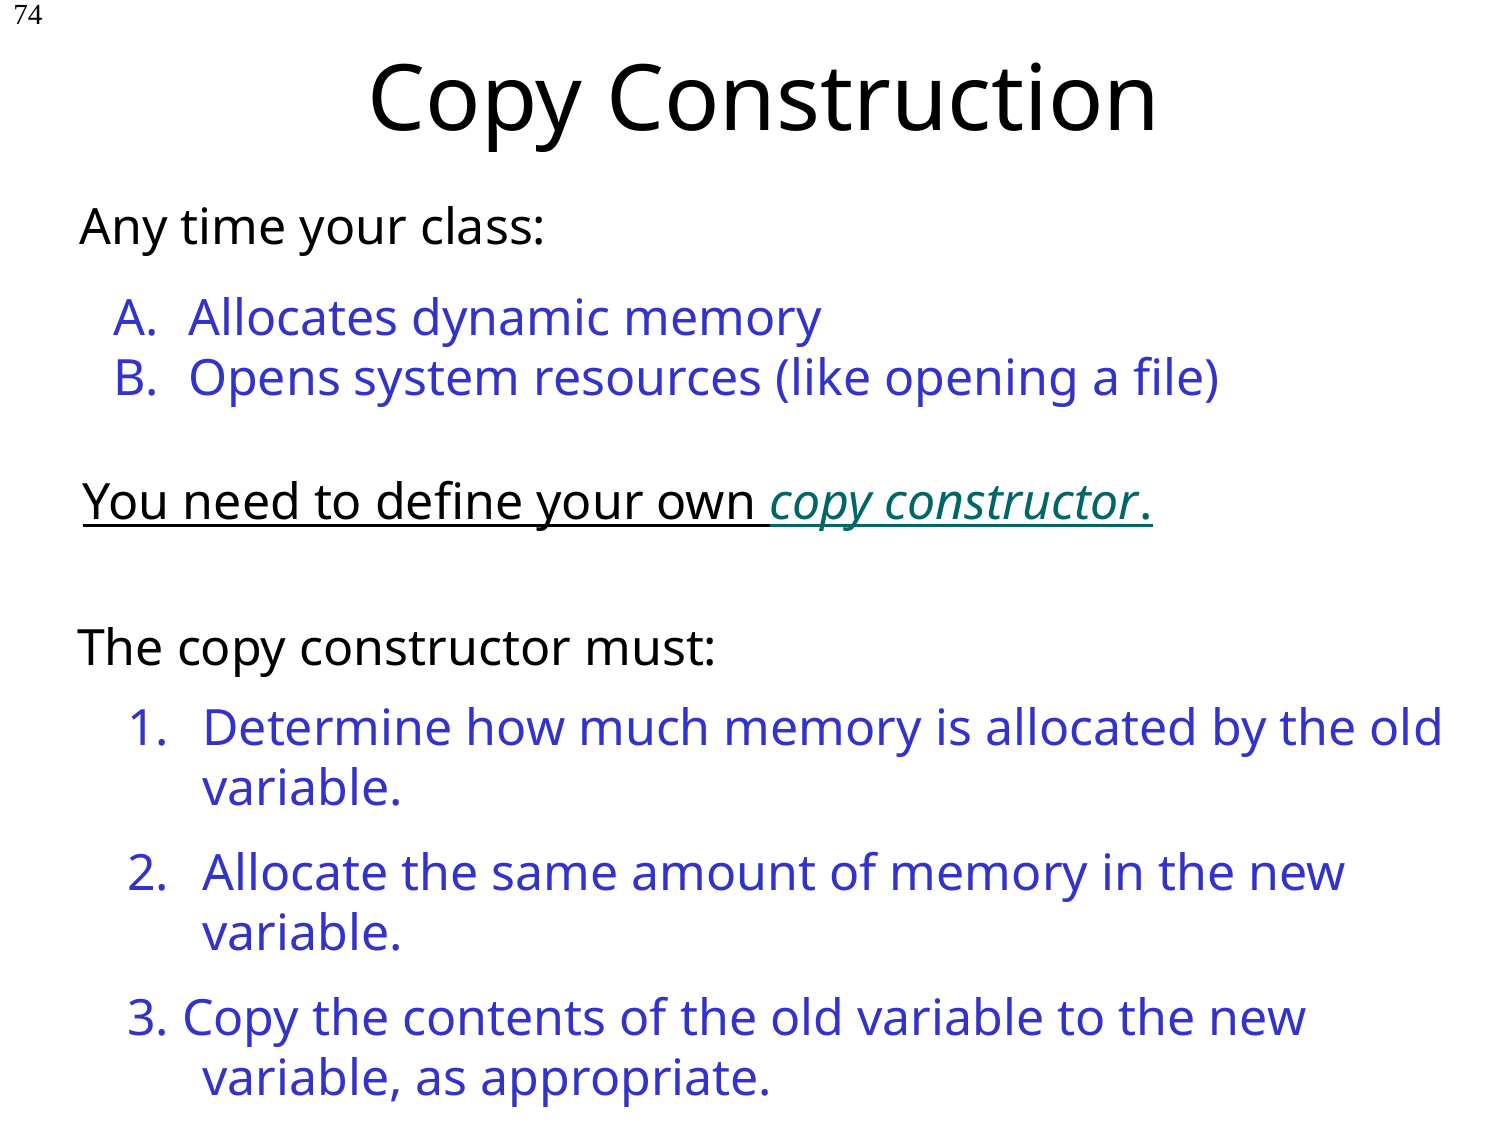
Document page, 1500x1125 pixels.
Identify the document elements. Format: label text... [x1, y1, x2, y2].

slide_number 74 [0, 0, 54, 63]
text_box Any time your class: [64, 187, 575, 263]
text_box The copy constructor must: [62, 607, 1488, 683]
text_box Allocates dynamic memory Opens system resources (like opening a file) [98, 277, 1248, 413]
text_box Determine how much memory is allocated by the old variable. Allocate the same amount of memory in the new variable. 3. Copy the contents of the old variable to the new variable, as appropriate. [112, 687, 1475, 1113]
text_box You need to define your own copy constructor. [68, 462, 1375, 538]
text_box Copy Construction [54, 0, 1475, 188]
